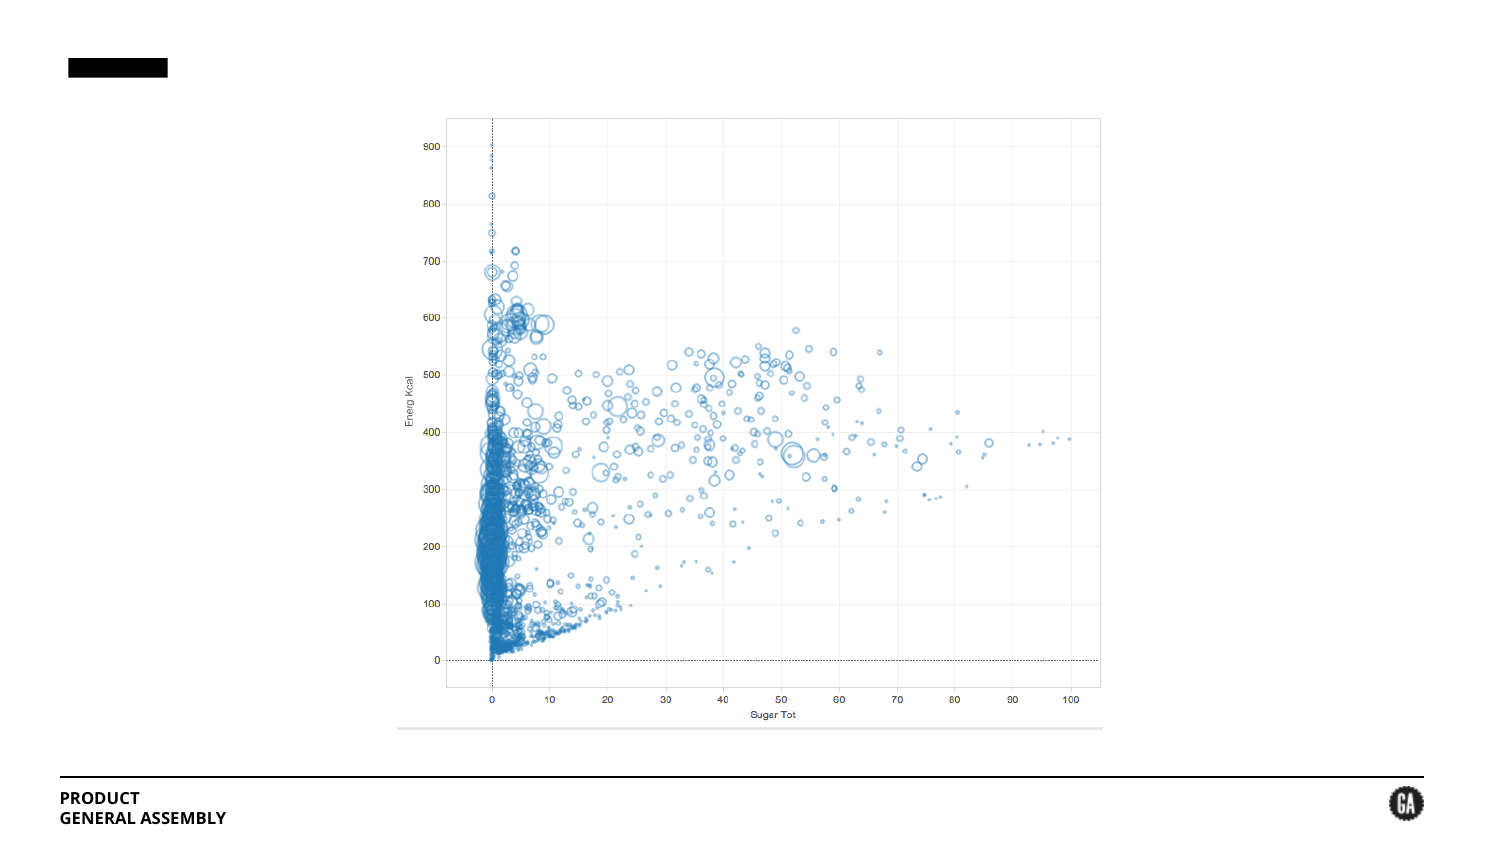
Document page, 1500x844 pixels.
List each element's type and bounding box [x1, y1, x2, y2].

picture [396, 113, 1103, 730]
picture [1389, 786, 1424, 821]
